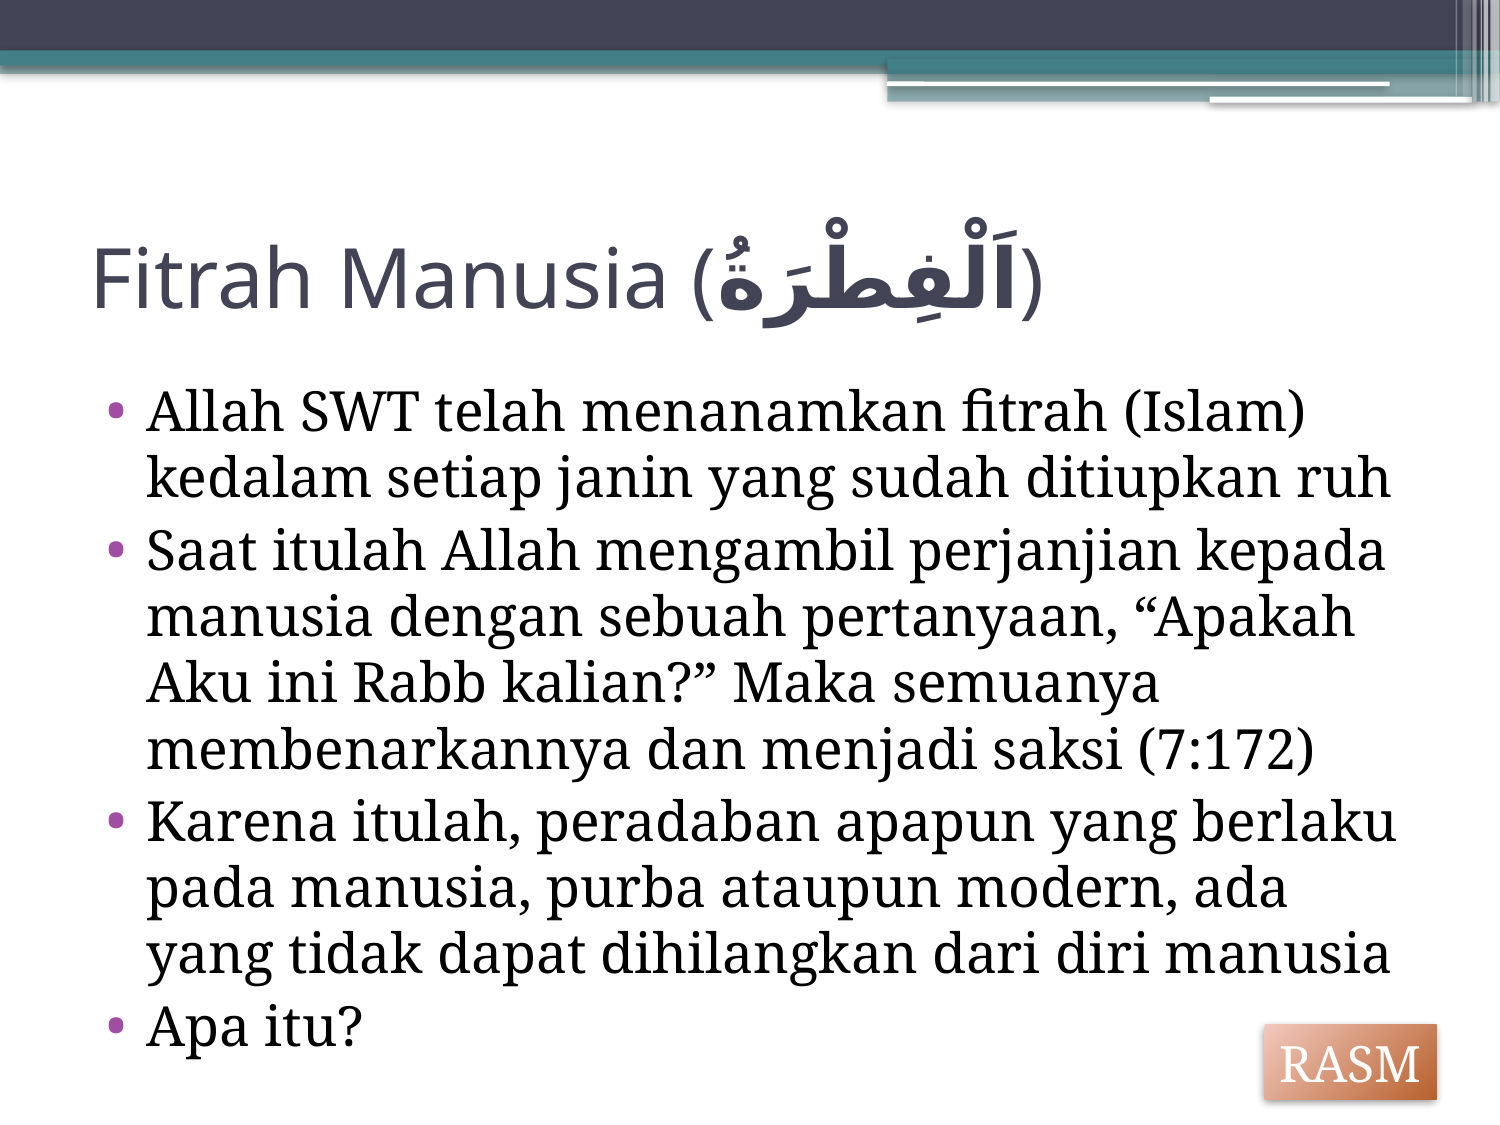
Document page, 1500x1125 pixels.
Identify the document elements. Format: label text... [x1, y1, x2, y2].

list Allah SWT telah menanamkan fitrah (Islam) kedalam setiap janin yang sudah ditiupkan ruh Saat itulah Allah mengambil perjanjian kepada manusia dengan sebuah pertanyaan, “Apakah Aku ini Rabb kalian?” Maka semuanya membenarkannya dan menjadi saksi (7:172) Karena itulah, peradaban apapun yang berlaku pada manusia, purba ataupun modern, ada yang tidak dapat dihilangkan dari diri manusia Apa itu? [75, 368, 1425, 1079]
title Fitrah Manusia (اَلْفِطْرَةُ) [75, 187, 1425, 363]
text_box RASM [1264, 1024, 1437, 1100]
